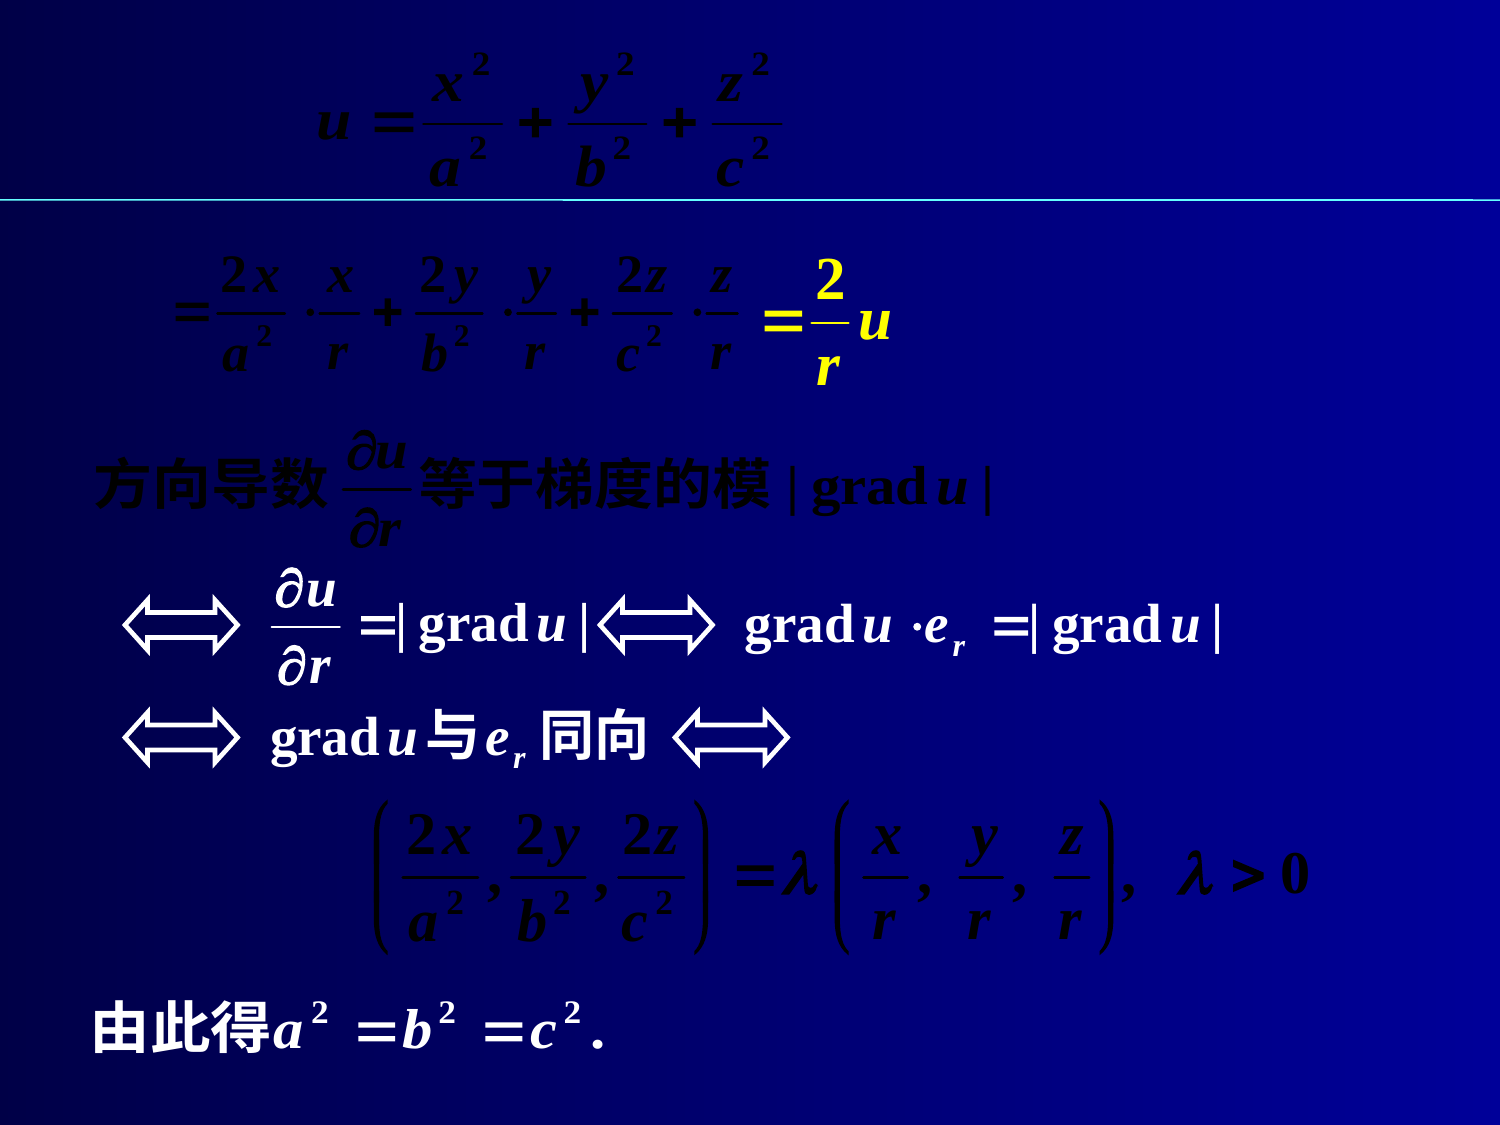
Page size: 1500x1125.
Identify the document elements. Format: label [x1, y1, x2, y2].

text_box [125, 600, 238, 651]
text_box [87, 412, 1001, 560]
text_box [162, 237, 747, 383]
text_box [125, 712, 238, 763]
text_box [362, 787, 1320, 965]
text_box [87, 987, 613, 1068]
text_box [749, 237, 903, 401]
text_box [602, 600, 713, 651]
text_box [287, 37, 813, 199]
text_box [675, 712, 788, 763]
text_box [262, 699, 658, 779]
text_box [737, 587, 1230, 666]
text_box [262, 549, 598, 699]
